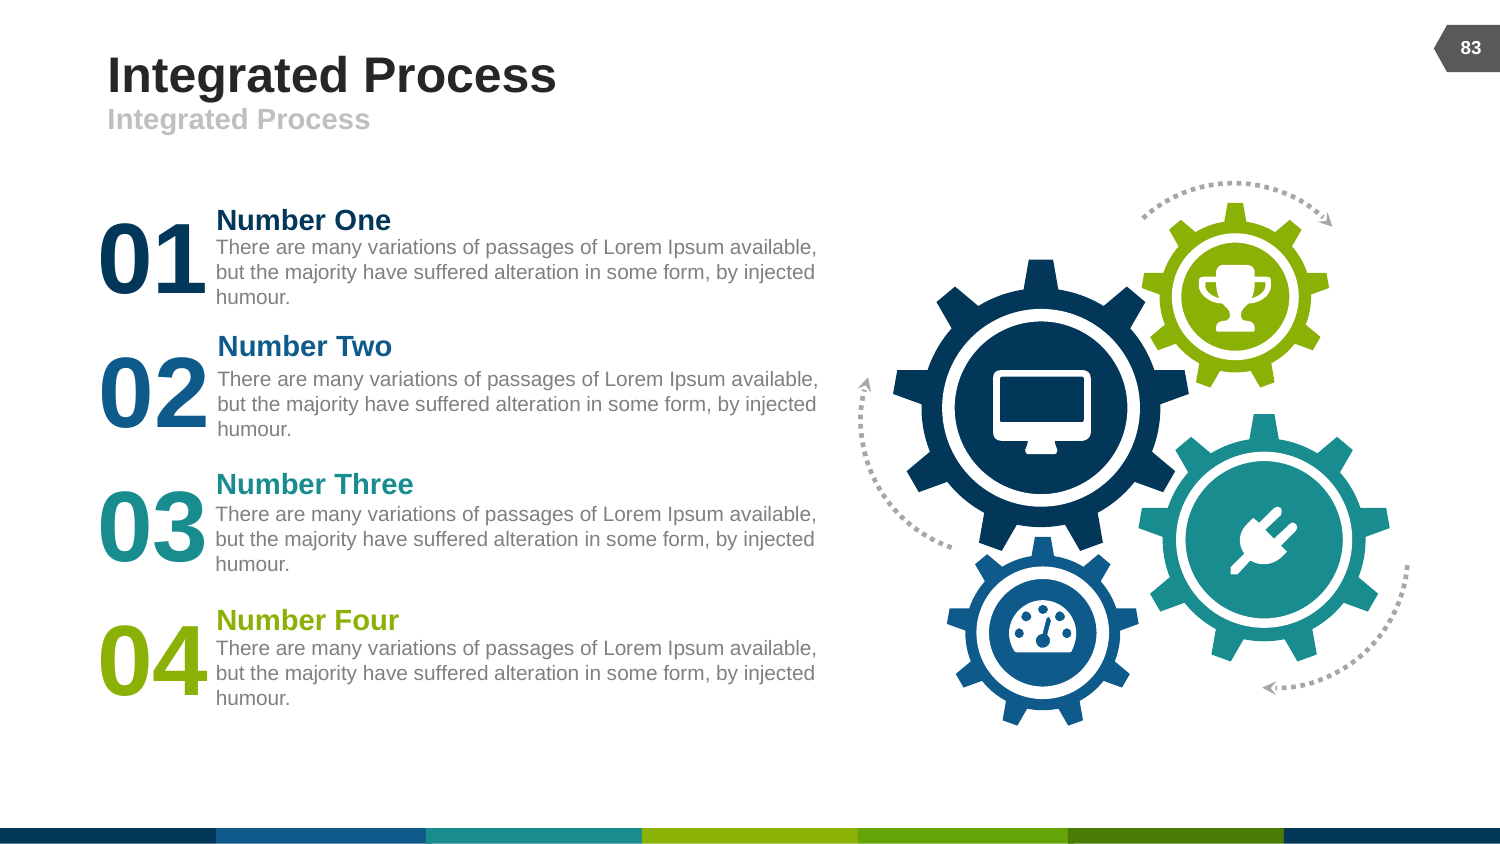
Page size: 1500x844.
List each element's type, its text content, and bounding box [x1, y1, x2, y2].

text_box 04 [97, 594, 209, 715]
text_box [1167, 182, 1301, 200]
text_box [1140, 201, 1331, 392]
text_box 03 [97, 461, 209, 582]
text_box [1262, 675, 1334, 695]
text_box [1137, 412, 1392, 667]
text_box 01 [97, 193, 209, 314]
list Integrated Process [107, 101, 783, 135]
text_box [945, 535, 1140, 730]
text_box 02 [99, 327, 211, 448]
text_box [215, 465, 830, 577]
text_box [891, 258, 1191, 558]
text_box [215, 200, 830, 309]
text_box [217, 327, 830, 441]
slide_number 83 [1439, 24, 1500, 70]
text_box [215, 601, 830, 710]
title Integrated Process [107, 43, 1033, 102]
text_box [1395, 564, 1409, 613]
text_box [858, 377, 886, 500]
